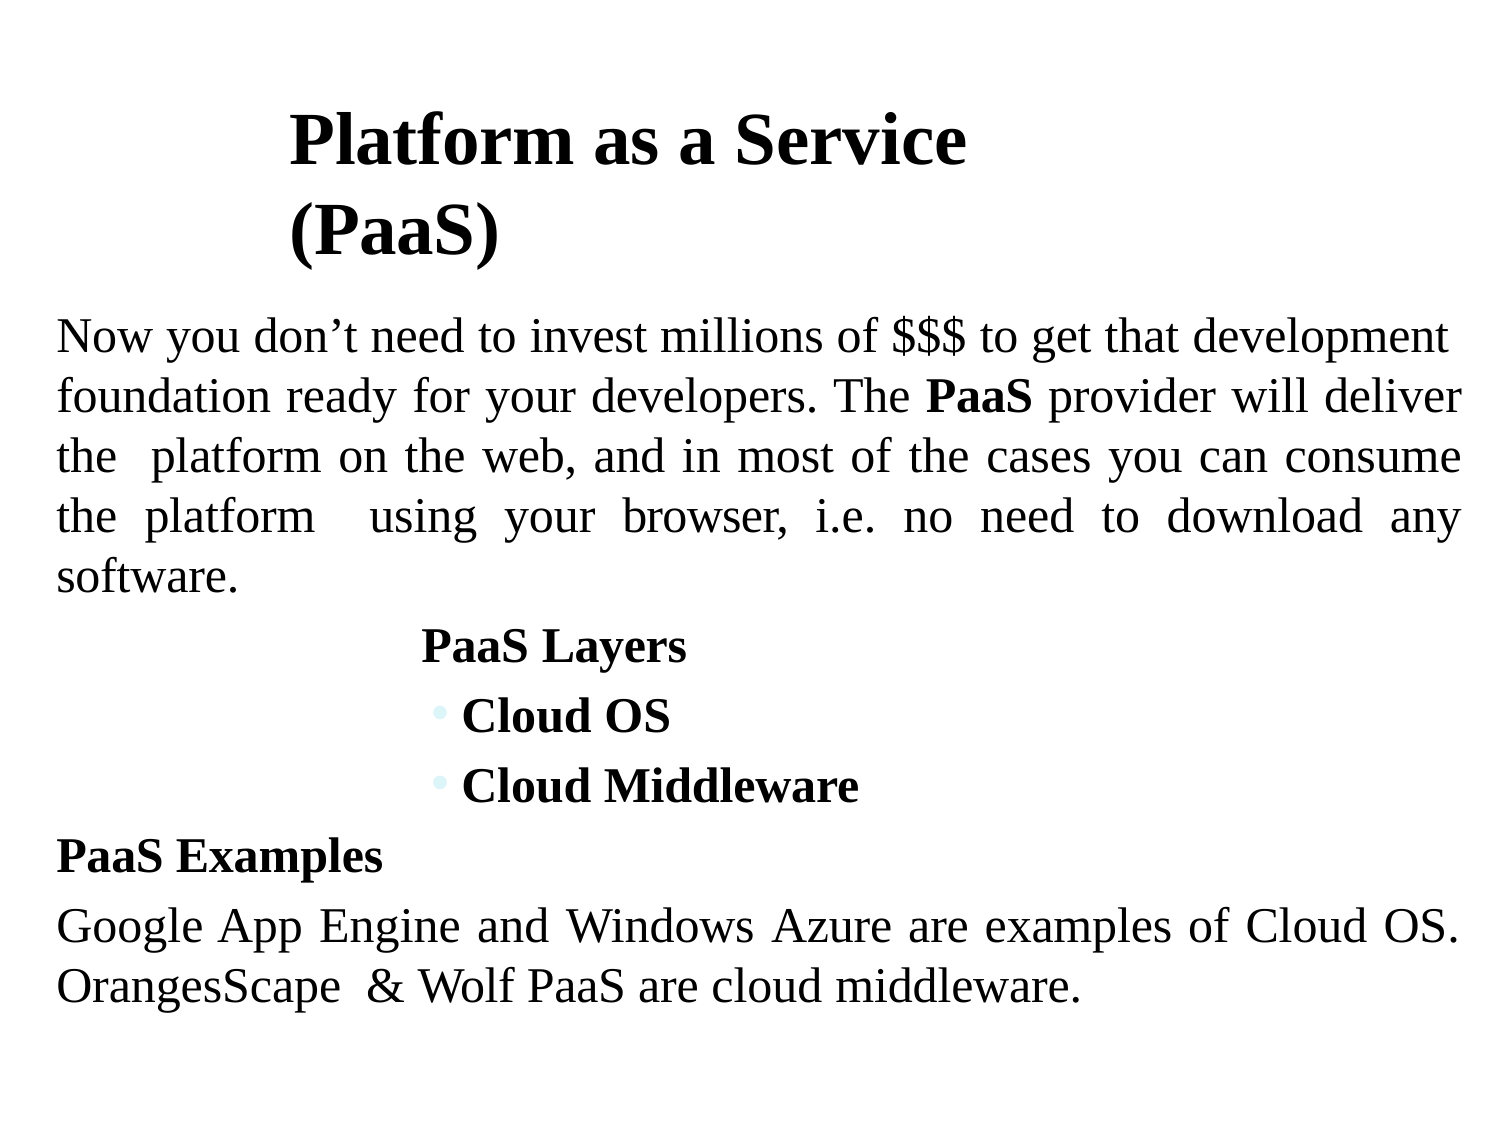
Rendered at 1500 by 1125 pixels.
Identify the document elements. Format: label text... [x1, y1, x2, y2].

text_box Now you don’t need to invest millions of $$$ to get that development foundation ready for your developers. The PaaS provider will deliver the platform on the web, and in most of the cases you can consume the platform using your browser, i.e. no need to download any software. PaaS Layers Cloud OS Cloud Middleware PaaS Examples Google App Engine and Windows Azure are examples of Cloud OS. OrangesScape & Wolf PaaS are cloud middleware. [54, 299, 1463, 1013]
text_box Platform as a Service (PaaS) [287, 87, 1198, 270]
